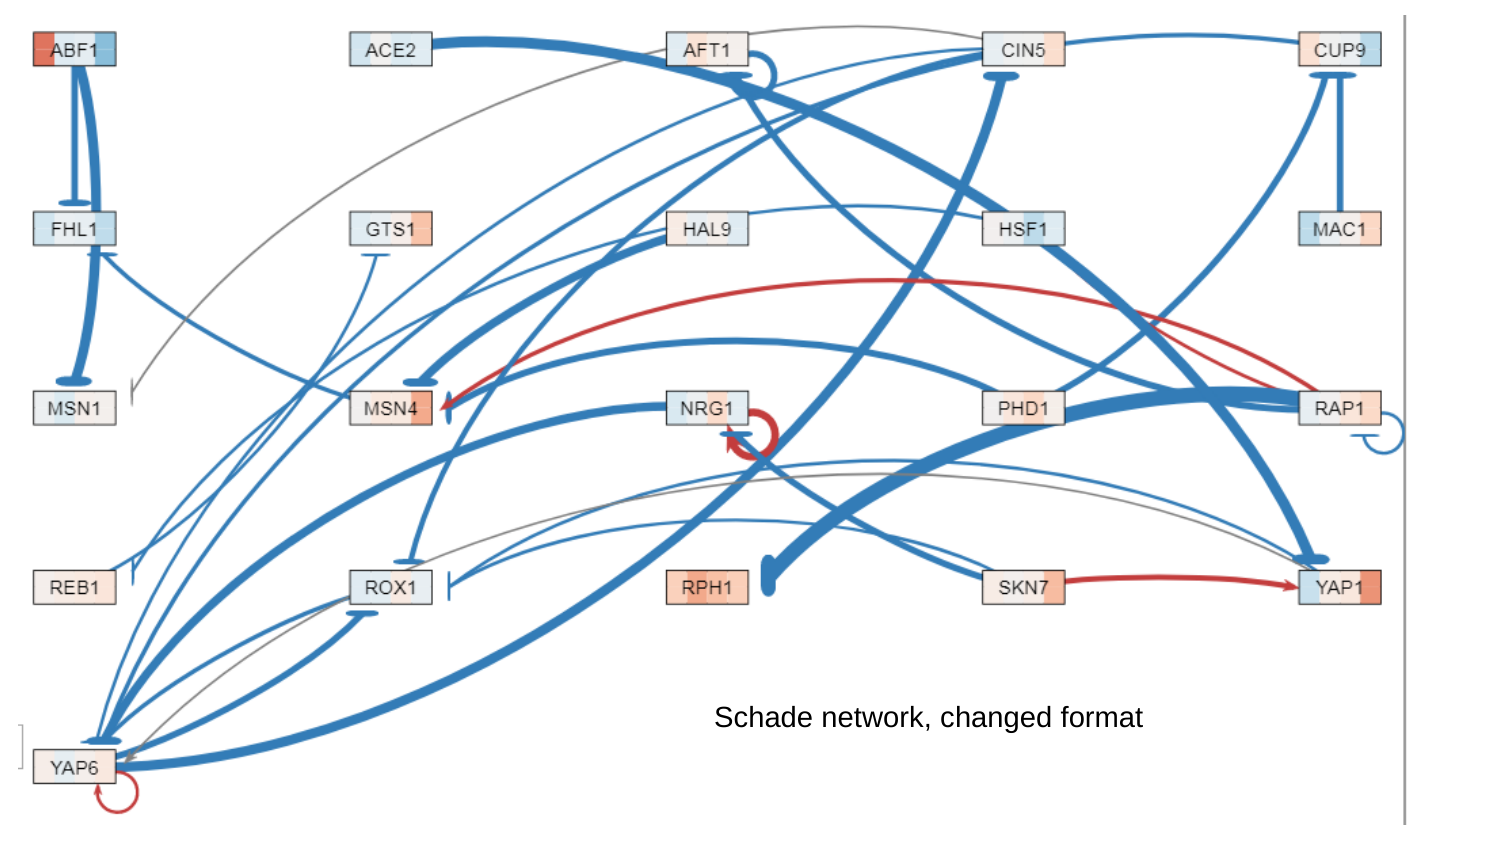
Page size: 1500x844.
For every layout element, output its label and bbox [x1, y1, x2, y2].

picture [17, 15, 1409, 826]
